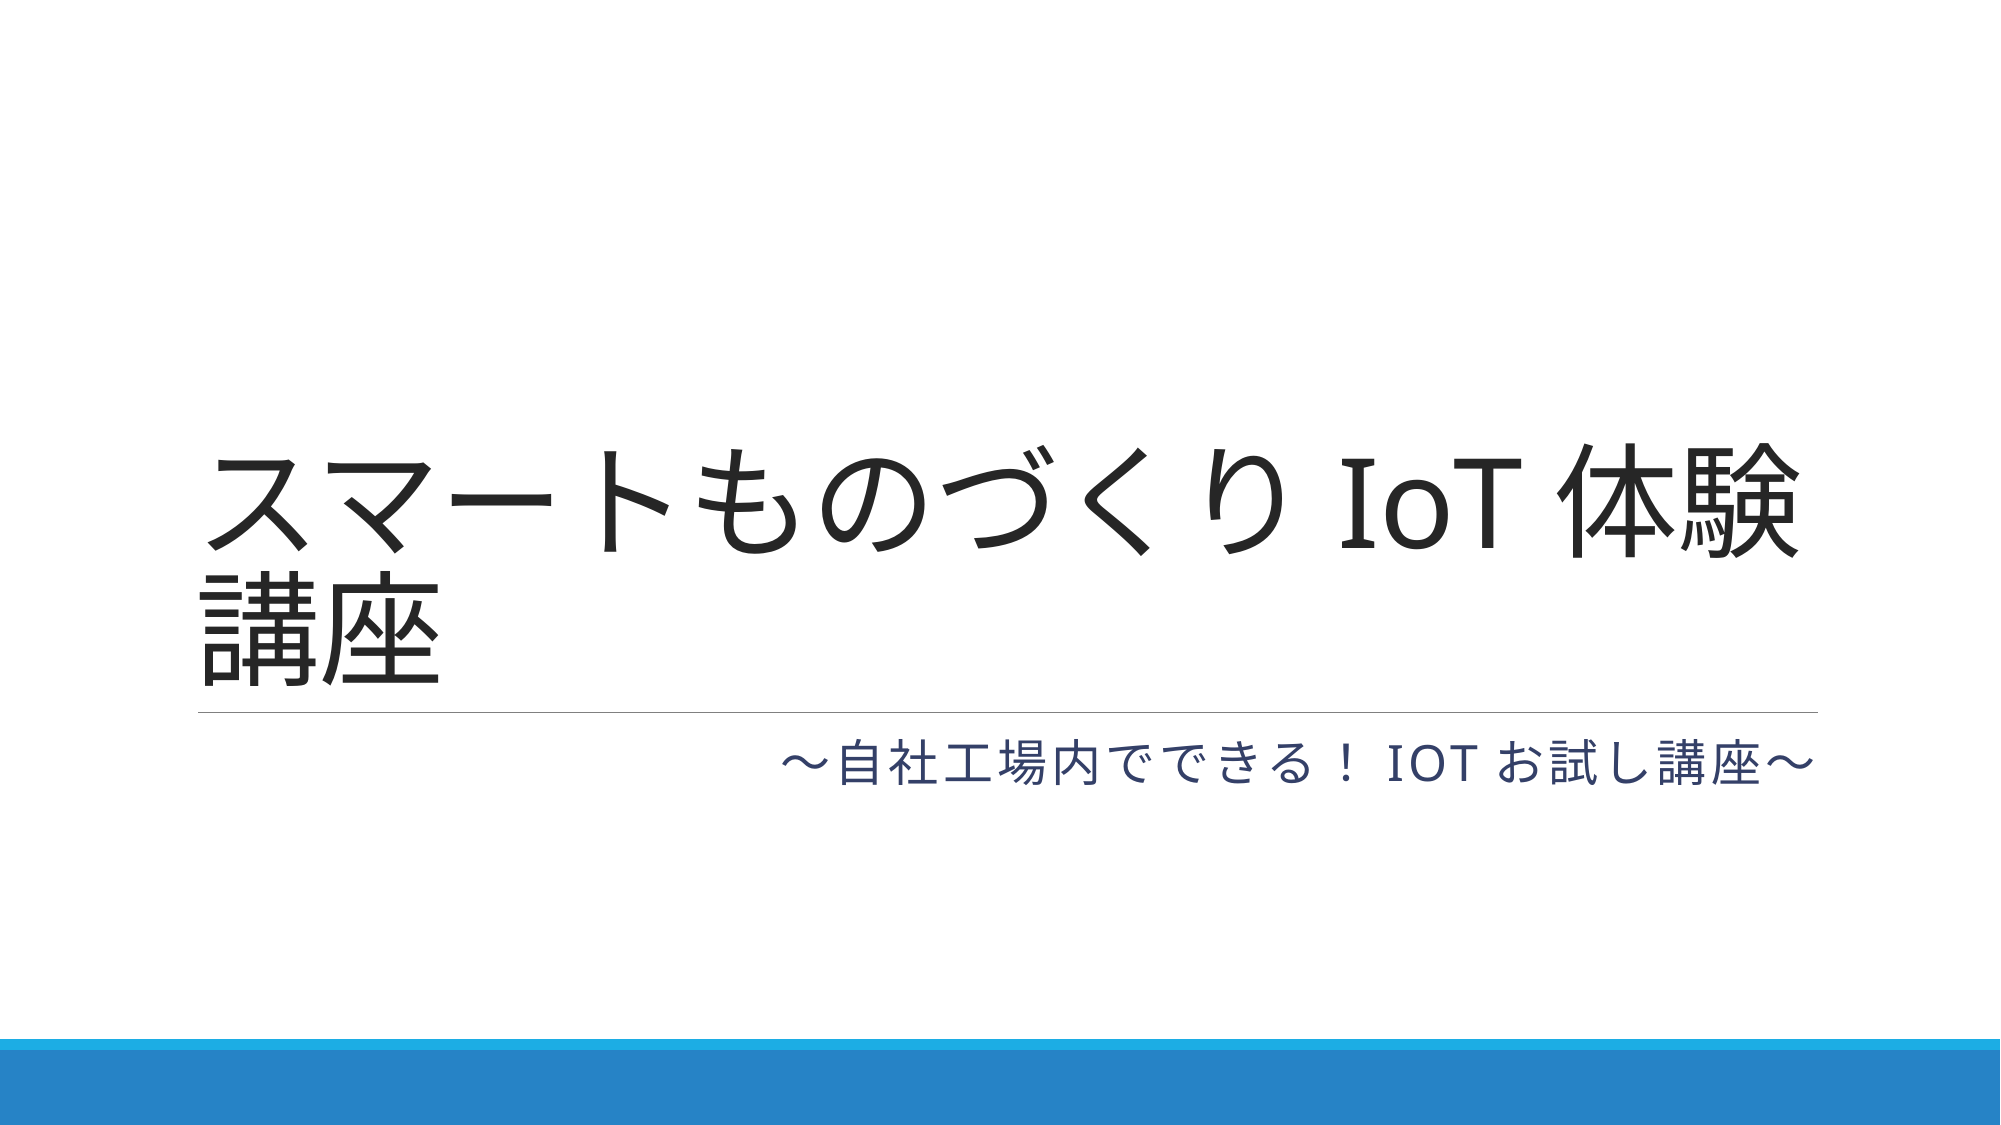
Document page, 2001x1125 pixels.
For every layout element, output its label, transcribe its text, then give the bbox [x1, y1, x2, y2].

subtitle ～自社工場内でできる！IoTお試し講座～ [180, 730, 1831, 919]
title スマートものづくりIoT体験講座 [180, 124, 1830, 710]
